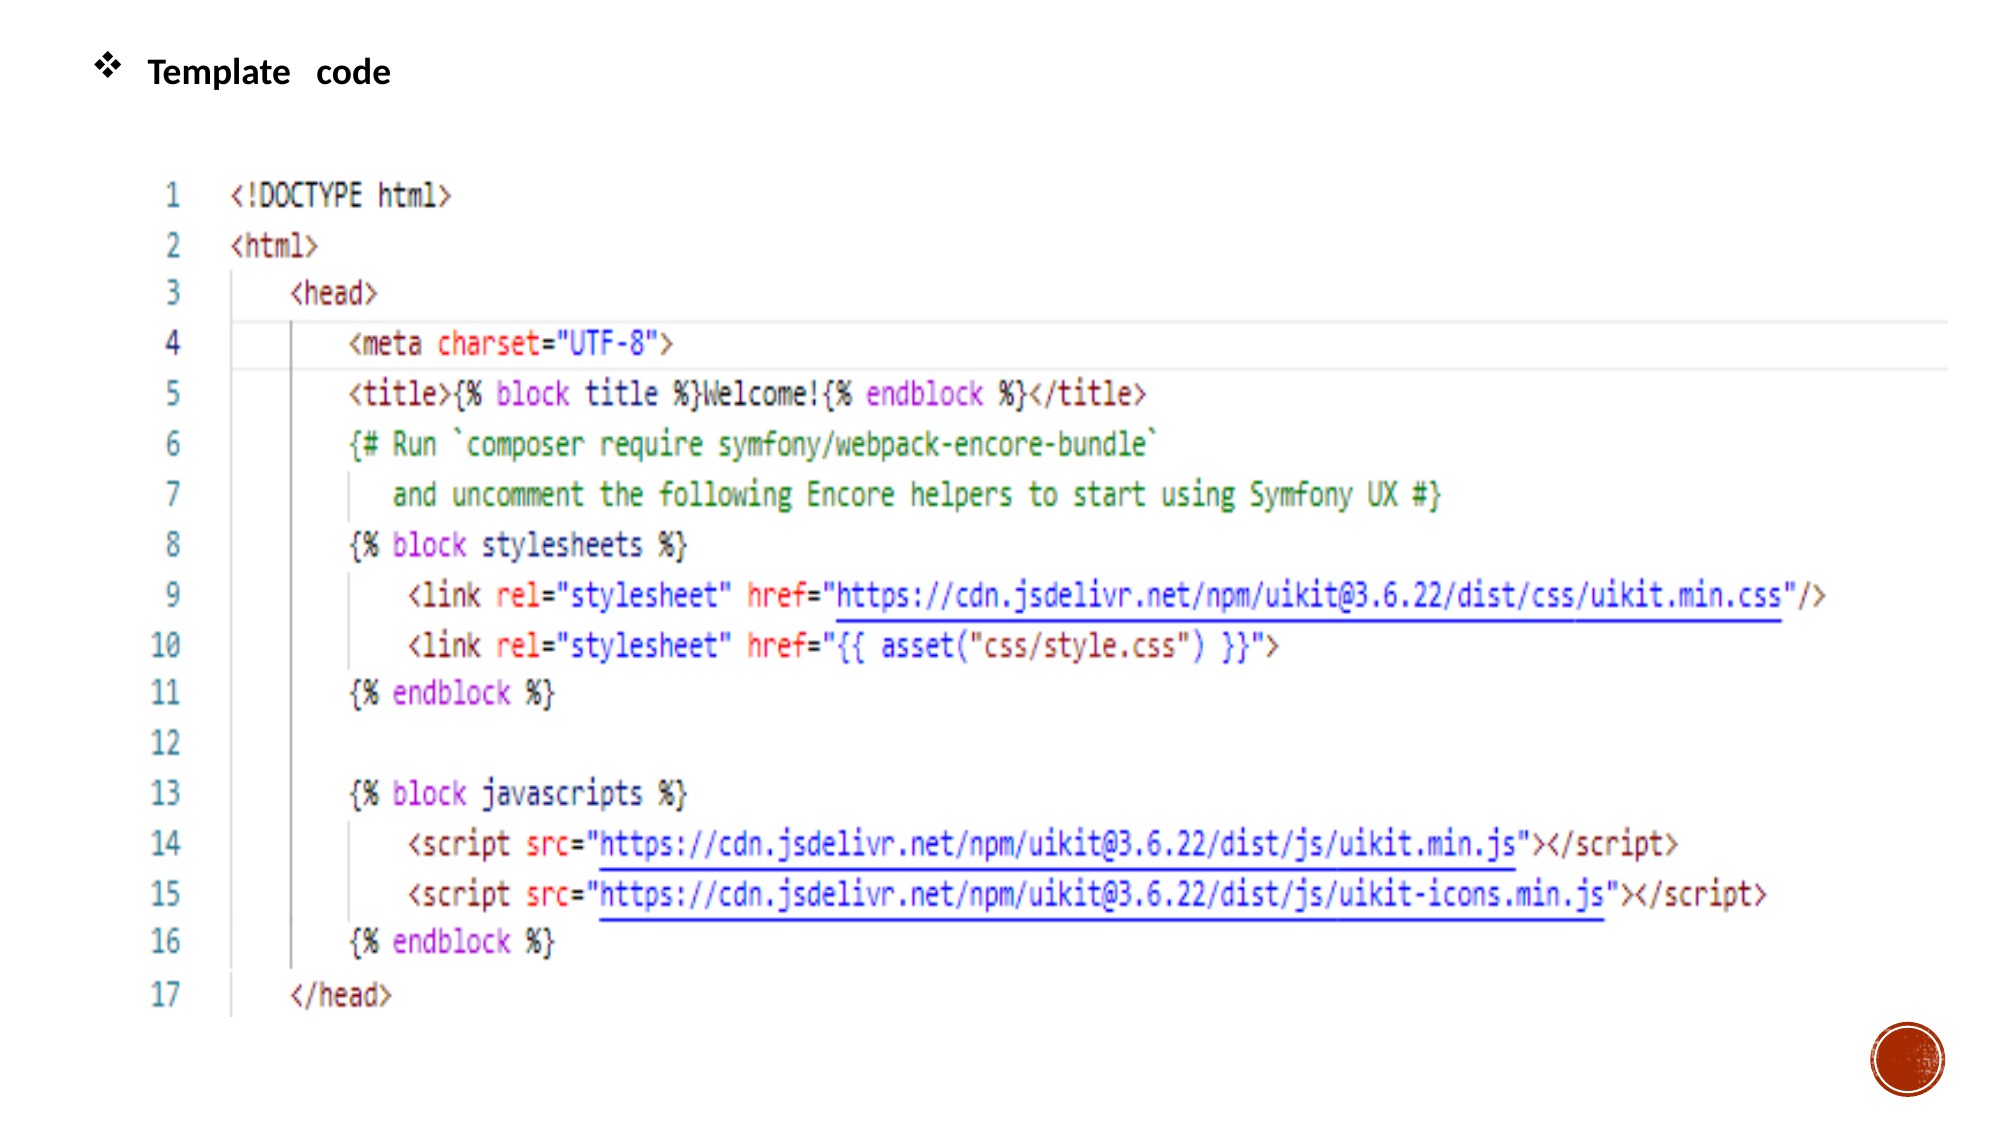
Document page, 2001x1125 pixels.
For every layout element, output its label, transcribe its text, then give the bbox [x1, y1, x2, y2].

text_box Template code [76, 36, 1077, 100]
picture [114, 164, 1947, 1016]
